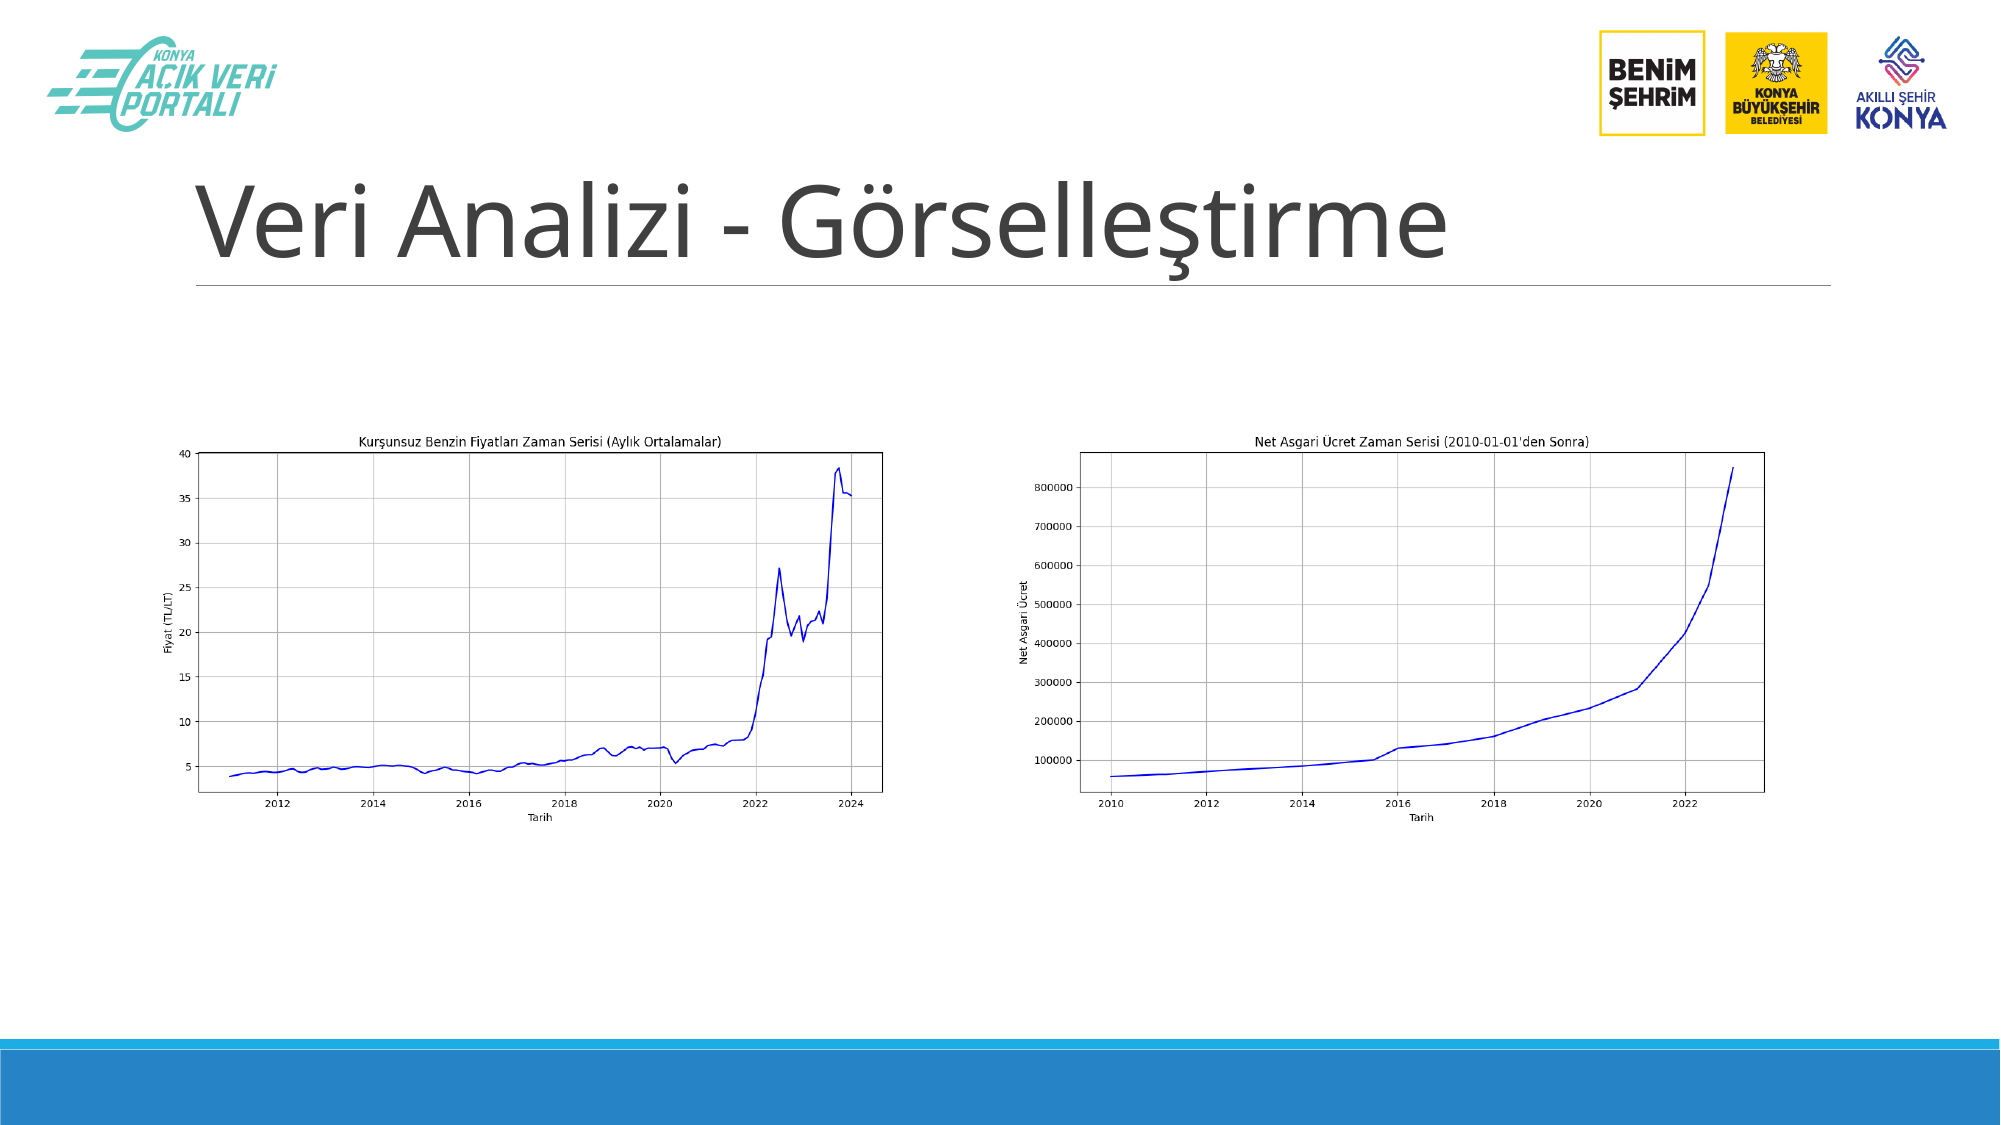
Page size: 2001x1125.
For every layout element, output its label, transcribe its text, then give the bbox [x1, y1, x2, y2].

picture [36, 27, 287, 140]
title Veri Analizi - Görselleştirme [180, 47, 1830, 285]
picture [1838, 28, 1963, 142]
picture [1597, 26, 1831, 140]
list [87, 398, 968, 841]
picture [969, 398, 1852, 841]
